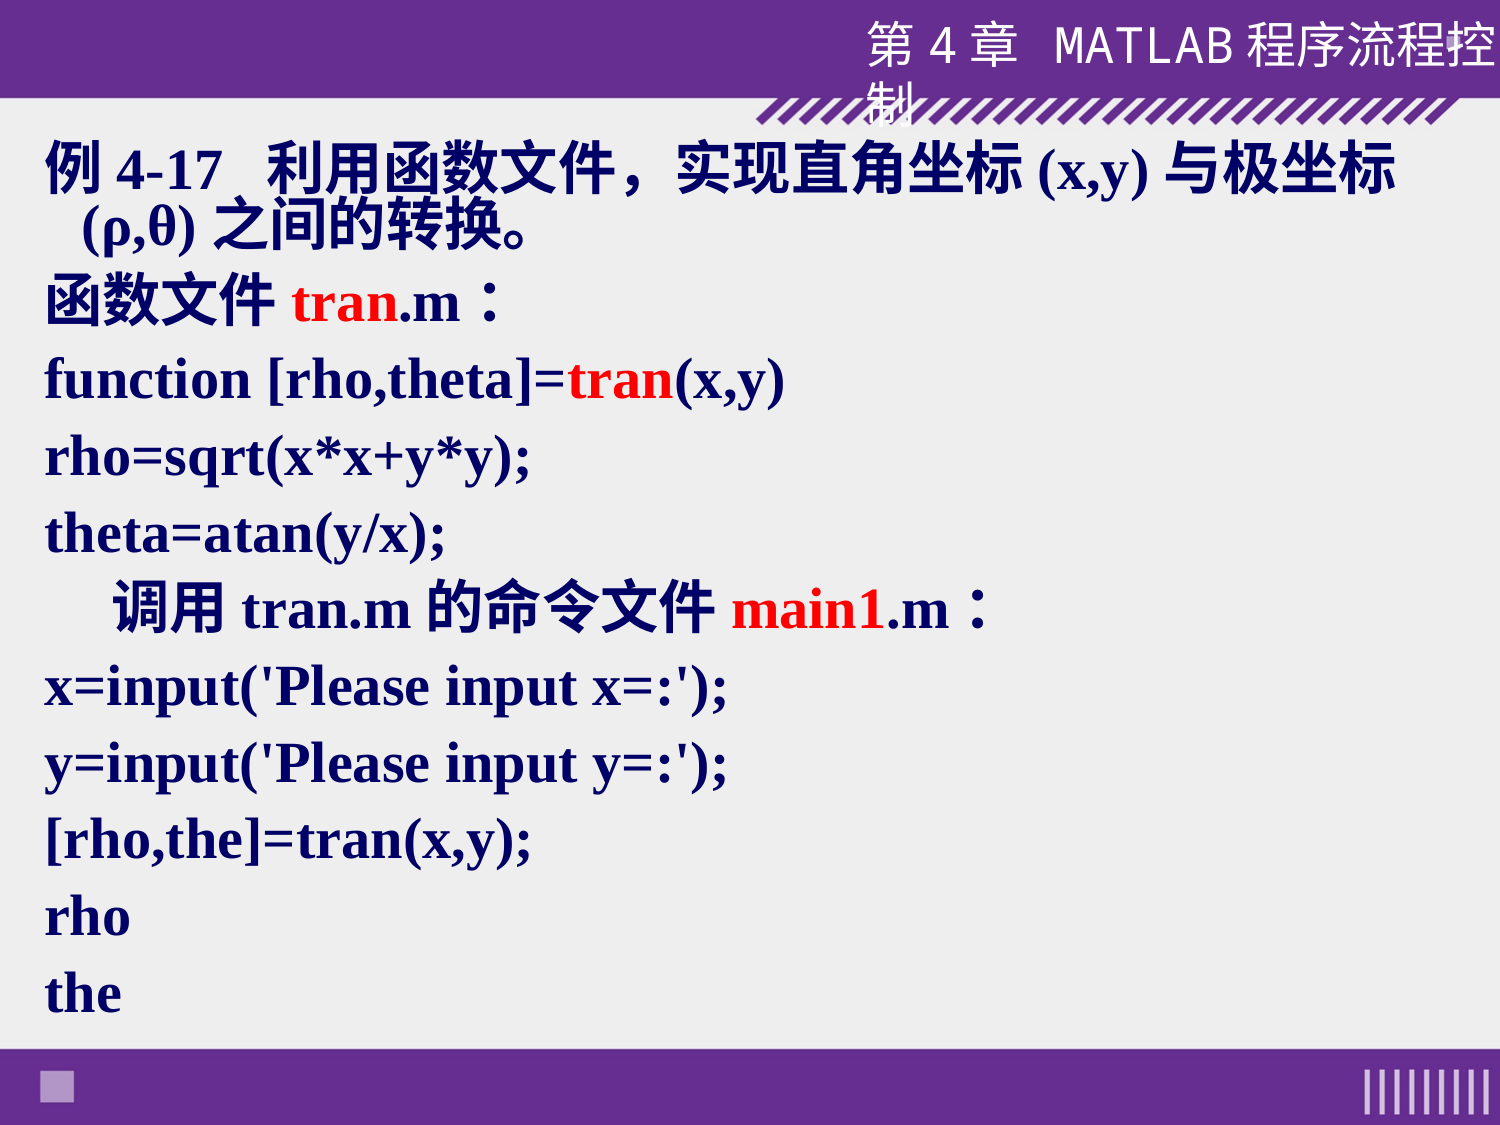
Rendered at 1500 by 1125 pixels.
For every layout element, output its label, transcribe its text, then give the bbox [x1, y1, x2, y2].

picture [0, 0, 1500, 1125]
list 例4-17 利用函数文件，实现直角坐标(x,y)与极坐标(ρ,θ)之间的转换。 函数文件tran.m： function [rho,theta]=tran(x,y) rho=sqrt(x*x+y*y); theta=atan(y/x); 调用tran.m的命令文件main1.m： x=input('Please input x=:'); y=input('Please input y=:'); [rho,the]=tran(x,y); rho the [29, 137, 1471, 1088]
